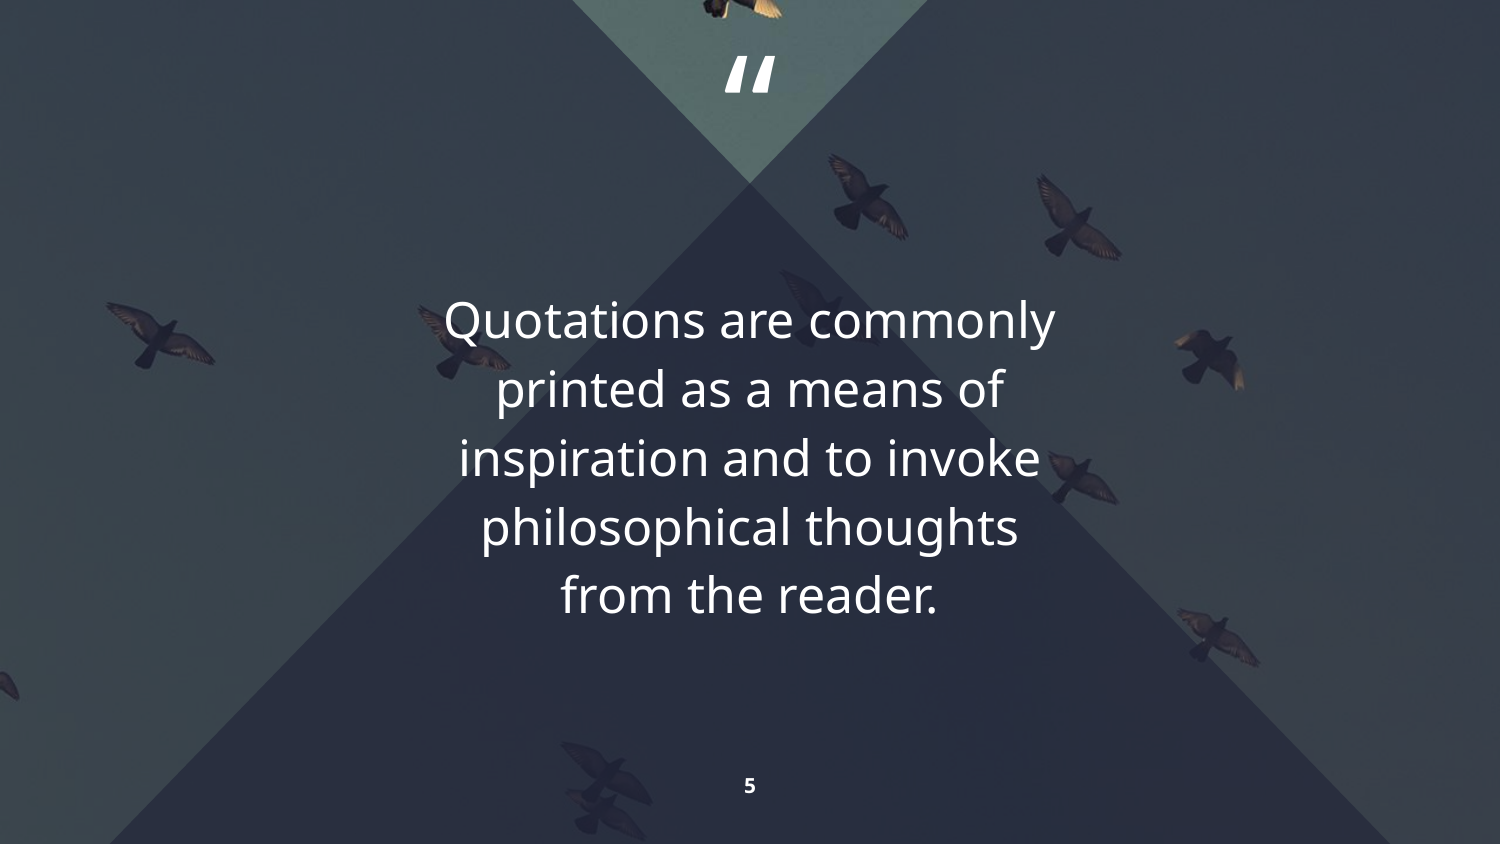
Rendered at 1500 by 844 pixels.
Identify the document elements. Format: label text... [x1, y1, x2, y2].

picture [574, 0, 926, 136]
slide_number ‹#› [705, 766, 795, 807]
list Quotations are commonly printed as a means of inspiration and to invoke philosophical thoughts from the reader. [422, 136, 1078, 767]
